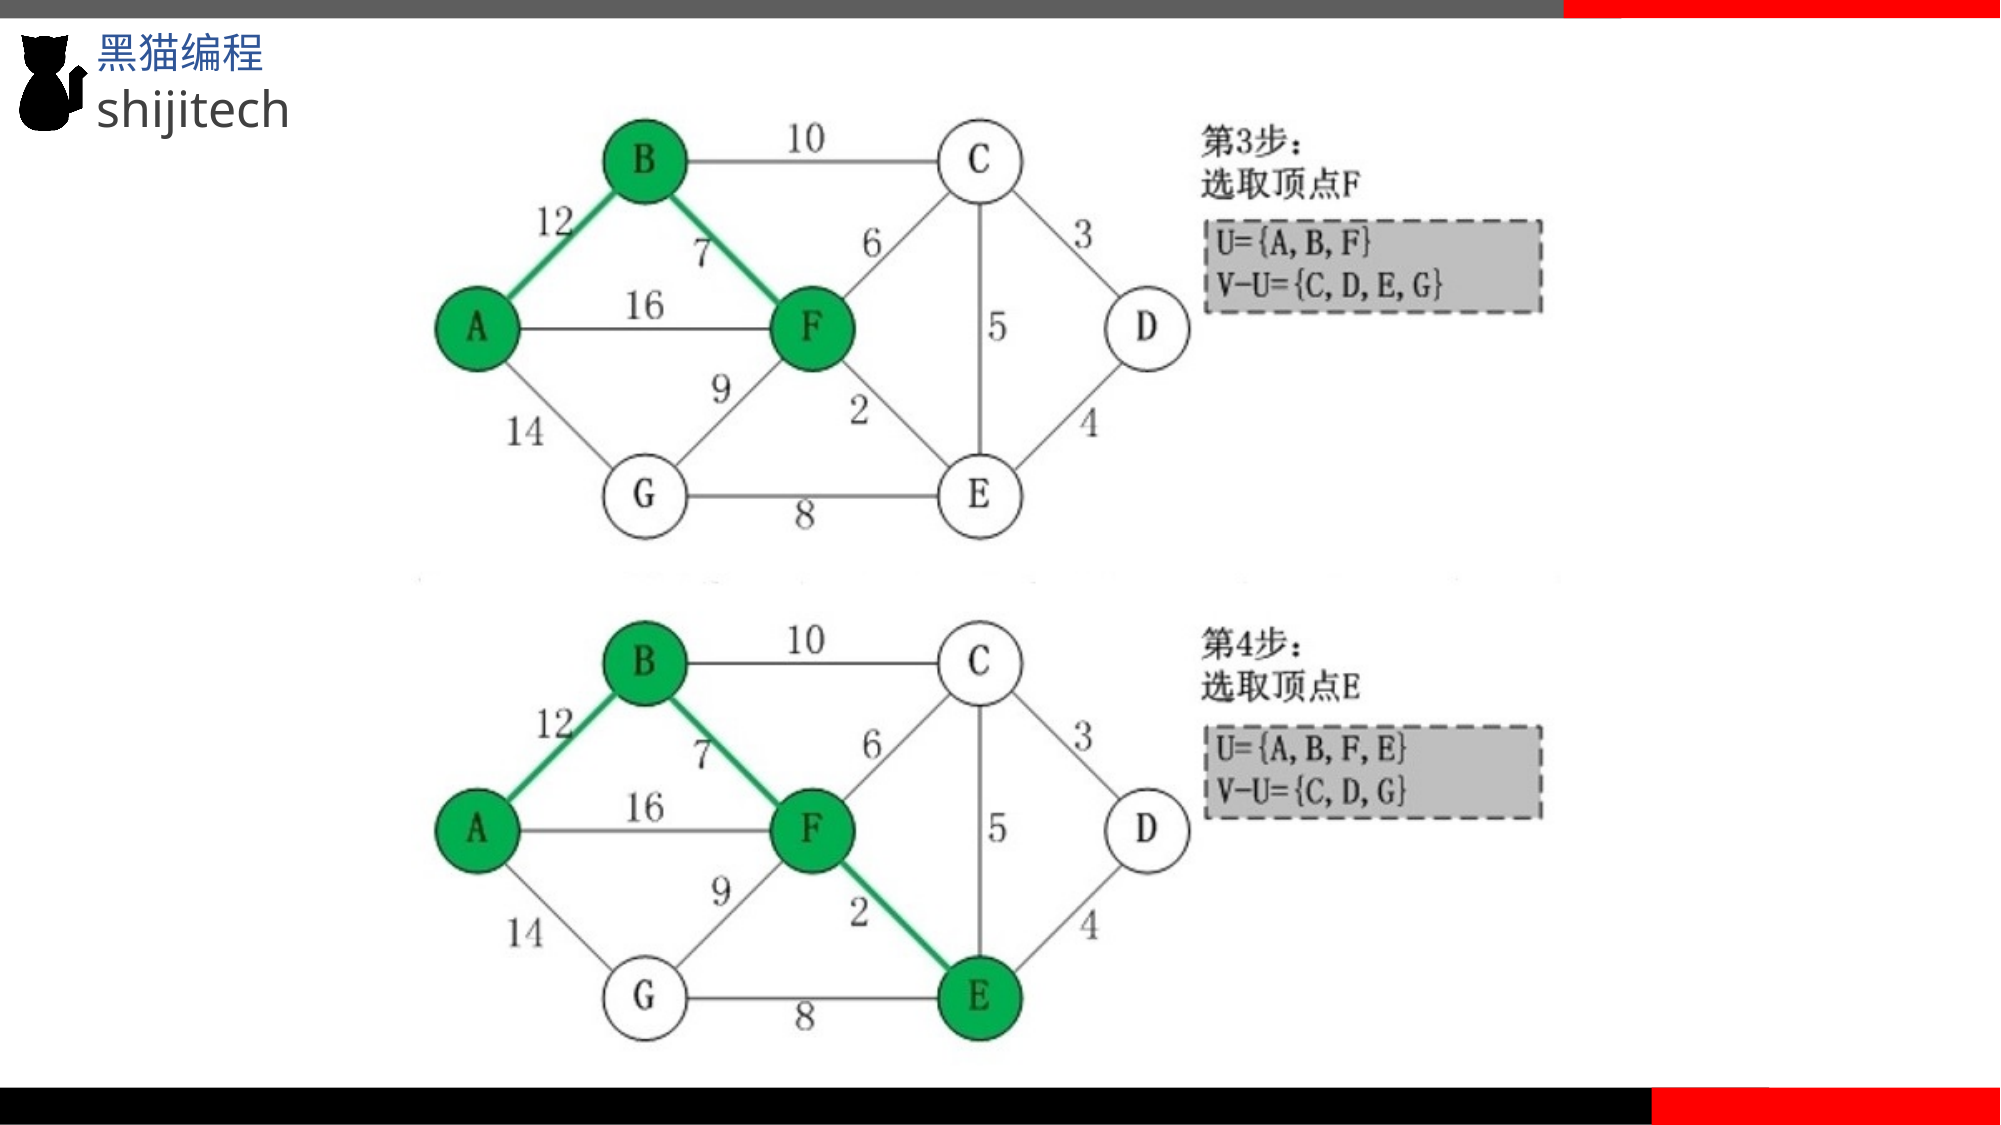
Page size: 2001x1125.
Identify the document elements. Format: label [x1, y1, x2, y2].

picture [5, 35, 101, 131]
picture [411, 80, 1561, 1066]
